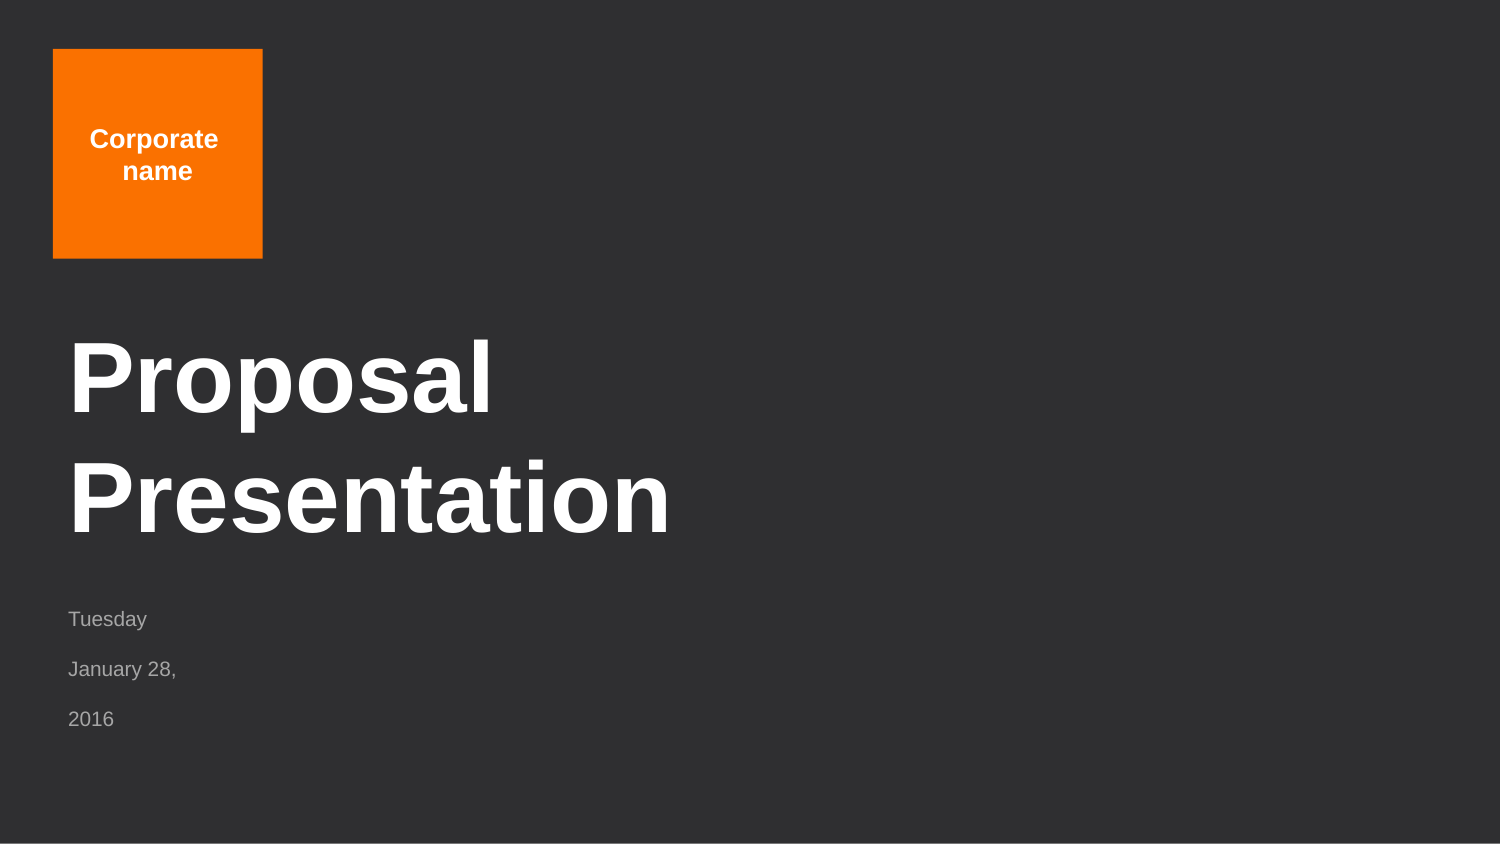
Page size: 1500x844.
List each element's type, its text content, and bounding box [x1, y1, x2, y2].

text_box Corporate name [51, 47, 265, 261]
text_box Tuesday January 28, 2016 [53, 603, 491, 733]
text_box Proposal Presentation [53, 315, 1069, 551]
